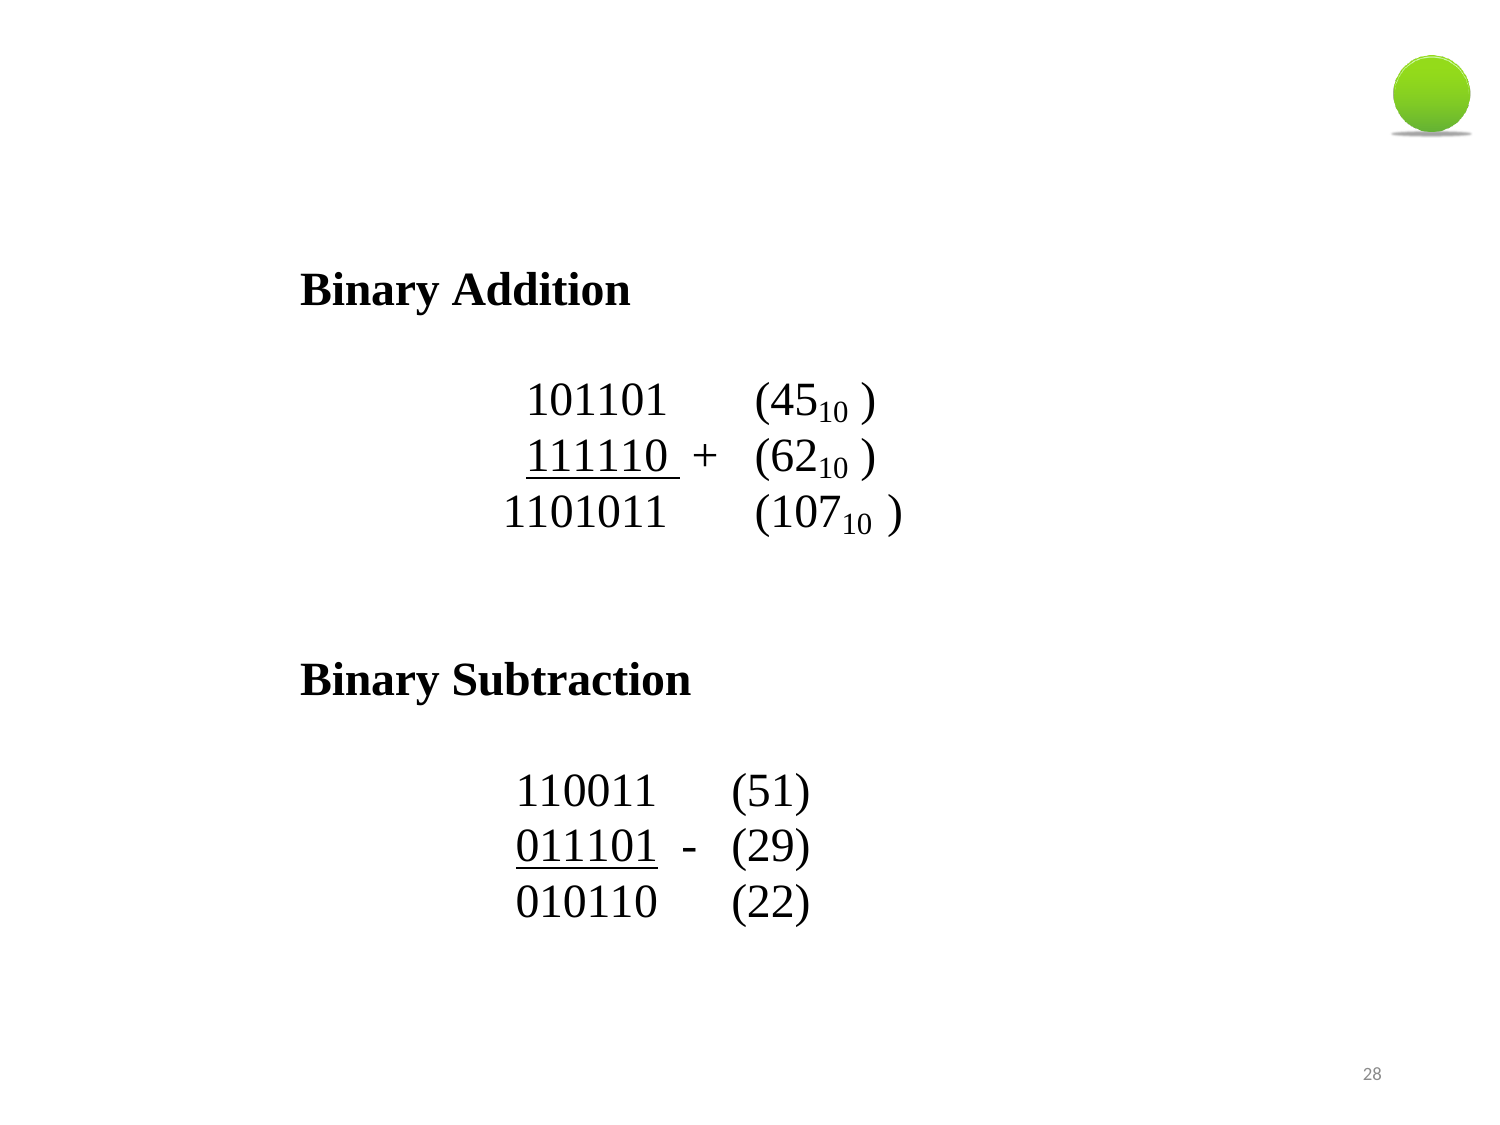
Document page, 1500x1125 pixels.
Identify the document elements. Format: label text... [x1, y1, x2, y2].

slide_number 28 [1059, 1042, 1397, 1103]
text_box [299, 259, 1160, 1079]
picture [1389, 54, 1473, 138]
